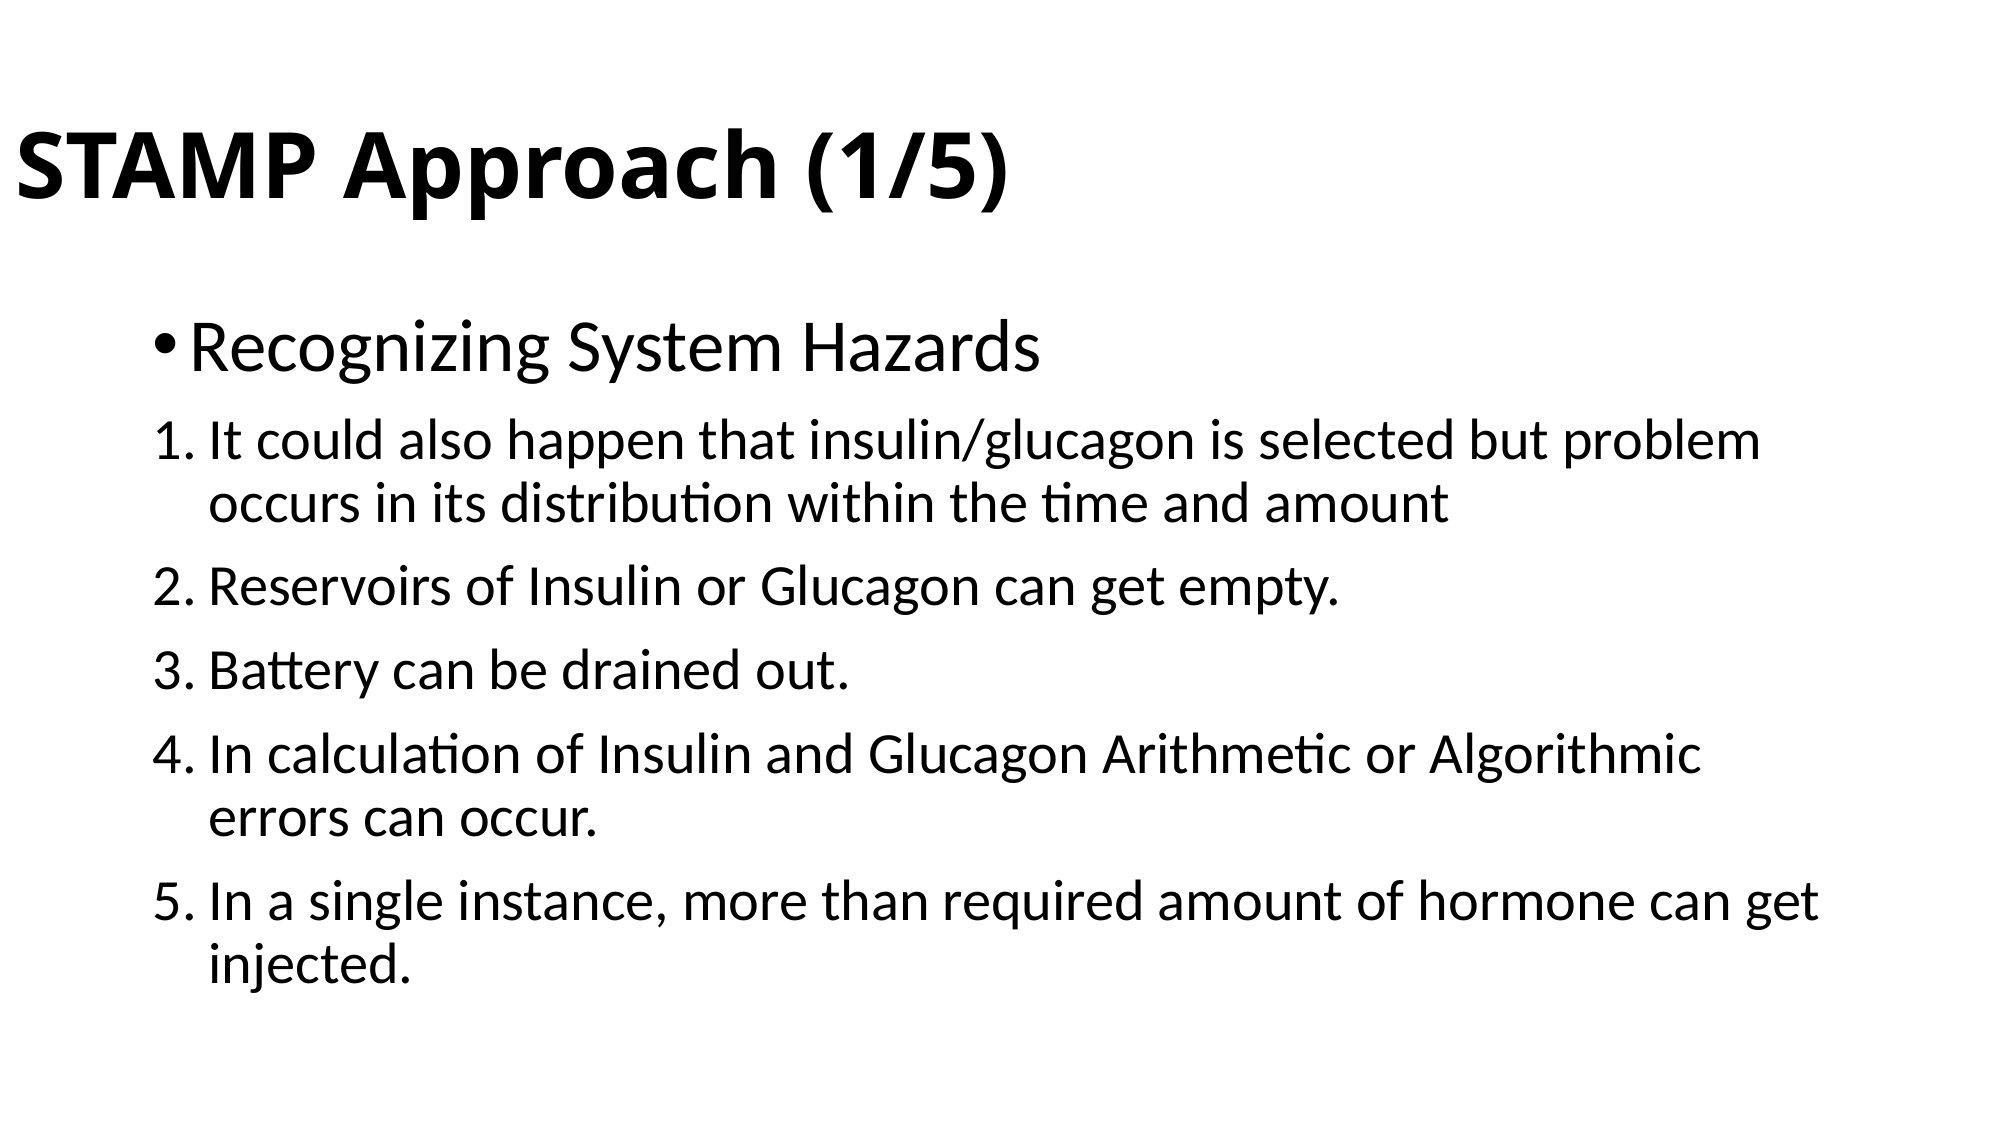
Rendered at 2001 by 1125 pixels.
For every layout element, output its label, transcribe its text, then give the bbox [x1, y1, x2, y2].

list Recognizing System Hazards It could also happen that insulin/glucagon is selected but problem occurs in its distribution within the time and amount Reservoirs of Insulin or Glucagon can get empty. Battery can be drained out. In calculation of Insulin and Glucagon Arithmetic or Algorithmic errors can occur. In a single instance, more than required amount of hormone can get injected. [137, 299, 1863, 1014]
title STAMP Approach (1/5) [0, 59, 1863, 278]
